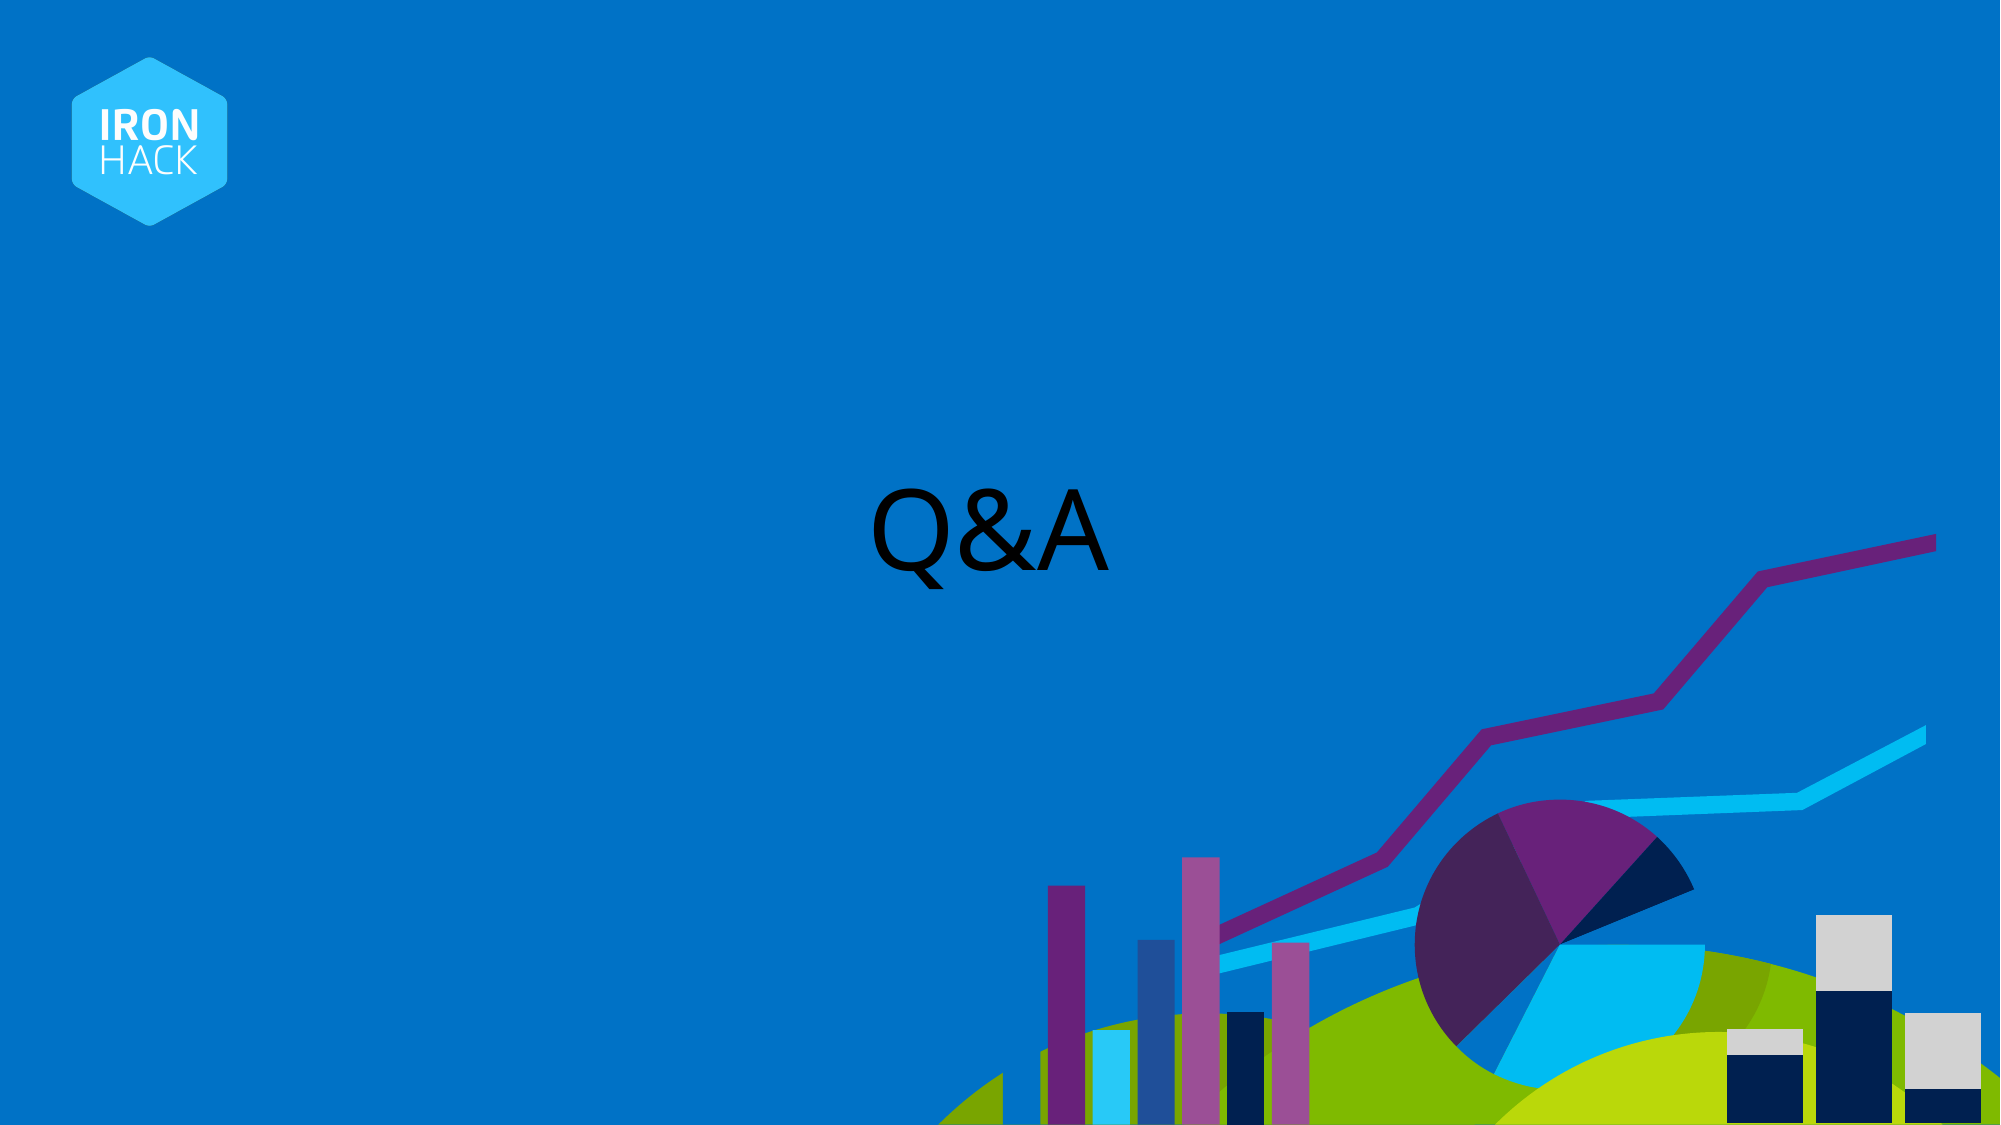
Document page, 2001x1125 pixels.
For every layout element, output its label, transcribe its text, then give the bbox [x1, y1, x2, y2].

picture [937, 533, 2000, 1125]
picture [61, 53, 238, 230]
list Q&A [837, 449, 1163, 618]
